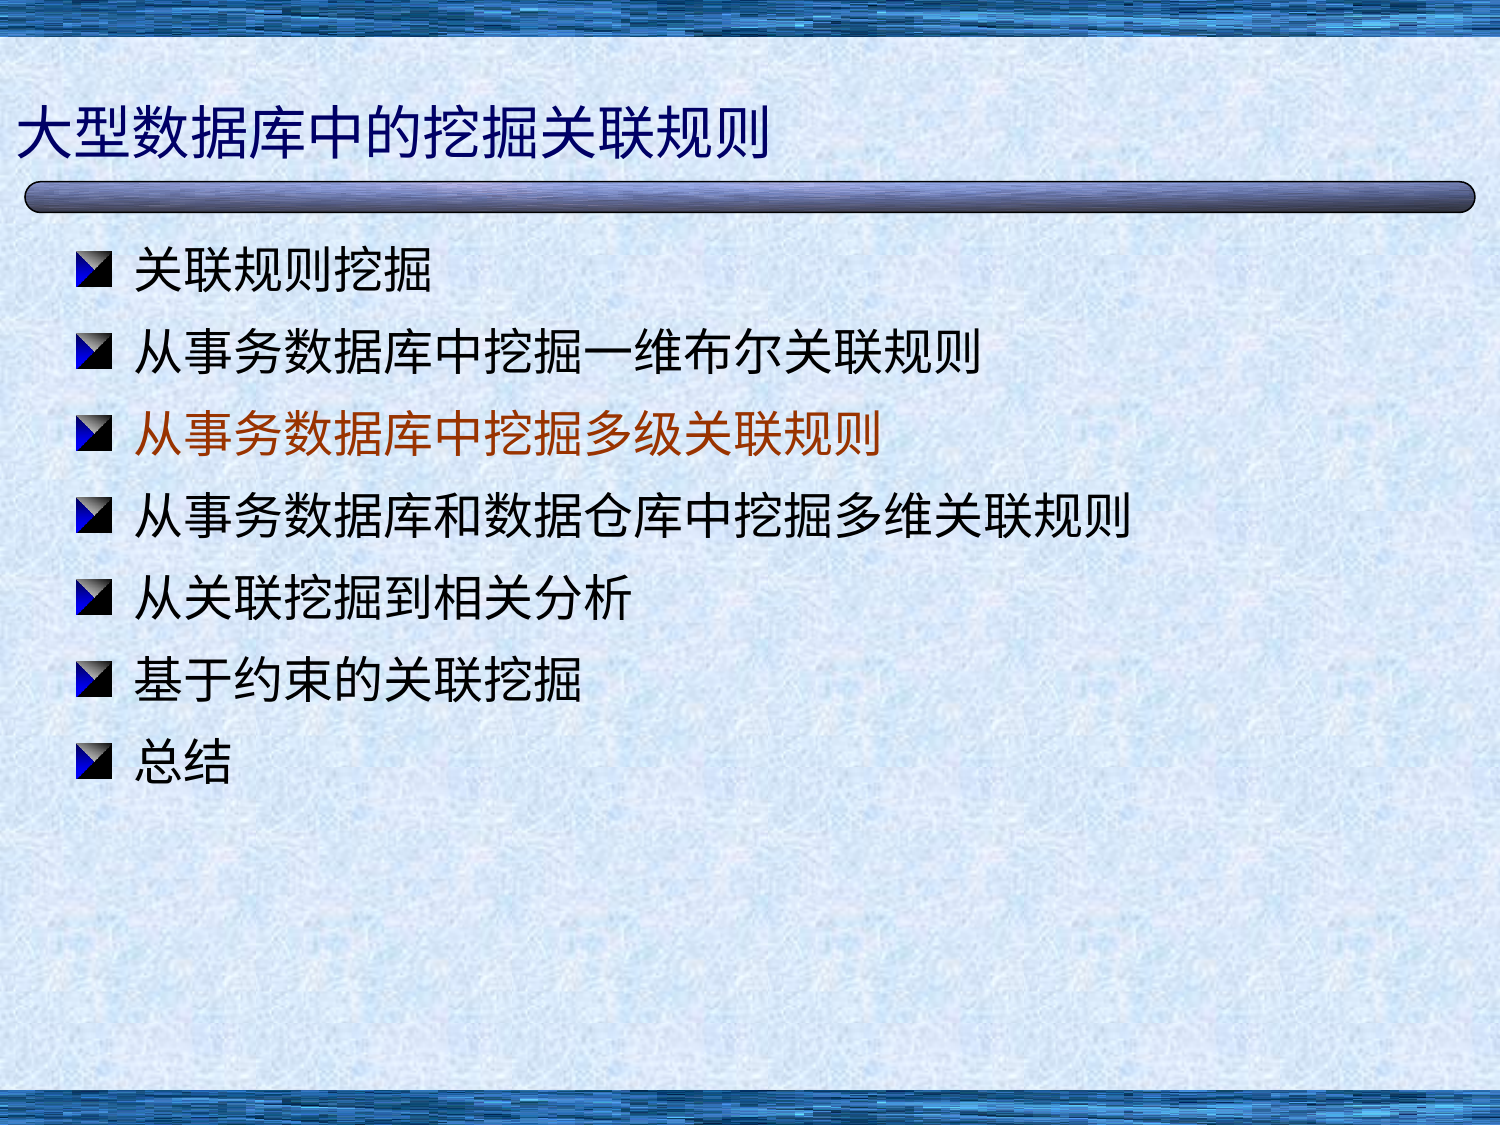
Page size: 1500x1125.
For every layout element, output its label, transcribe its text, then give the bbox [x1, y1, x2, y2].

picture [0, 0, 1500, 50]
title 大型数据库中的挖掘关联规则 [0, 50, 1500, 213]
picture [0, 213, 1500, 1125]
list 关联规则挖掘 从事务数据库中挖掘一维布尔关联规则 从事务数据库中挖掘多级关联规则 从事务数据库和数据仓库中挖掘多维关联规则 从关联挖掘到相关分析 基于约束的关联挖掘 总结 [61, 219, 1466, 1026]
